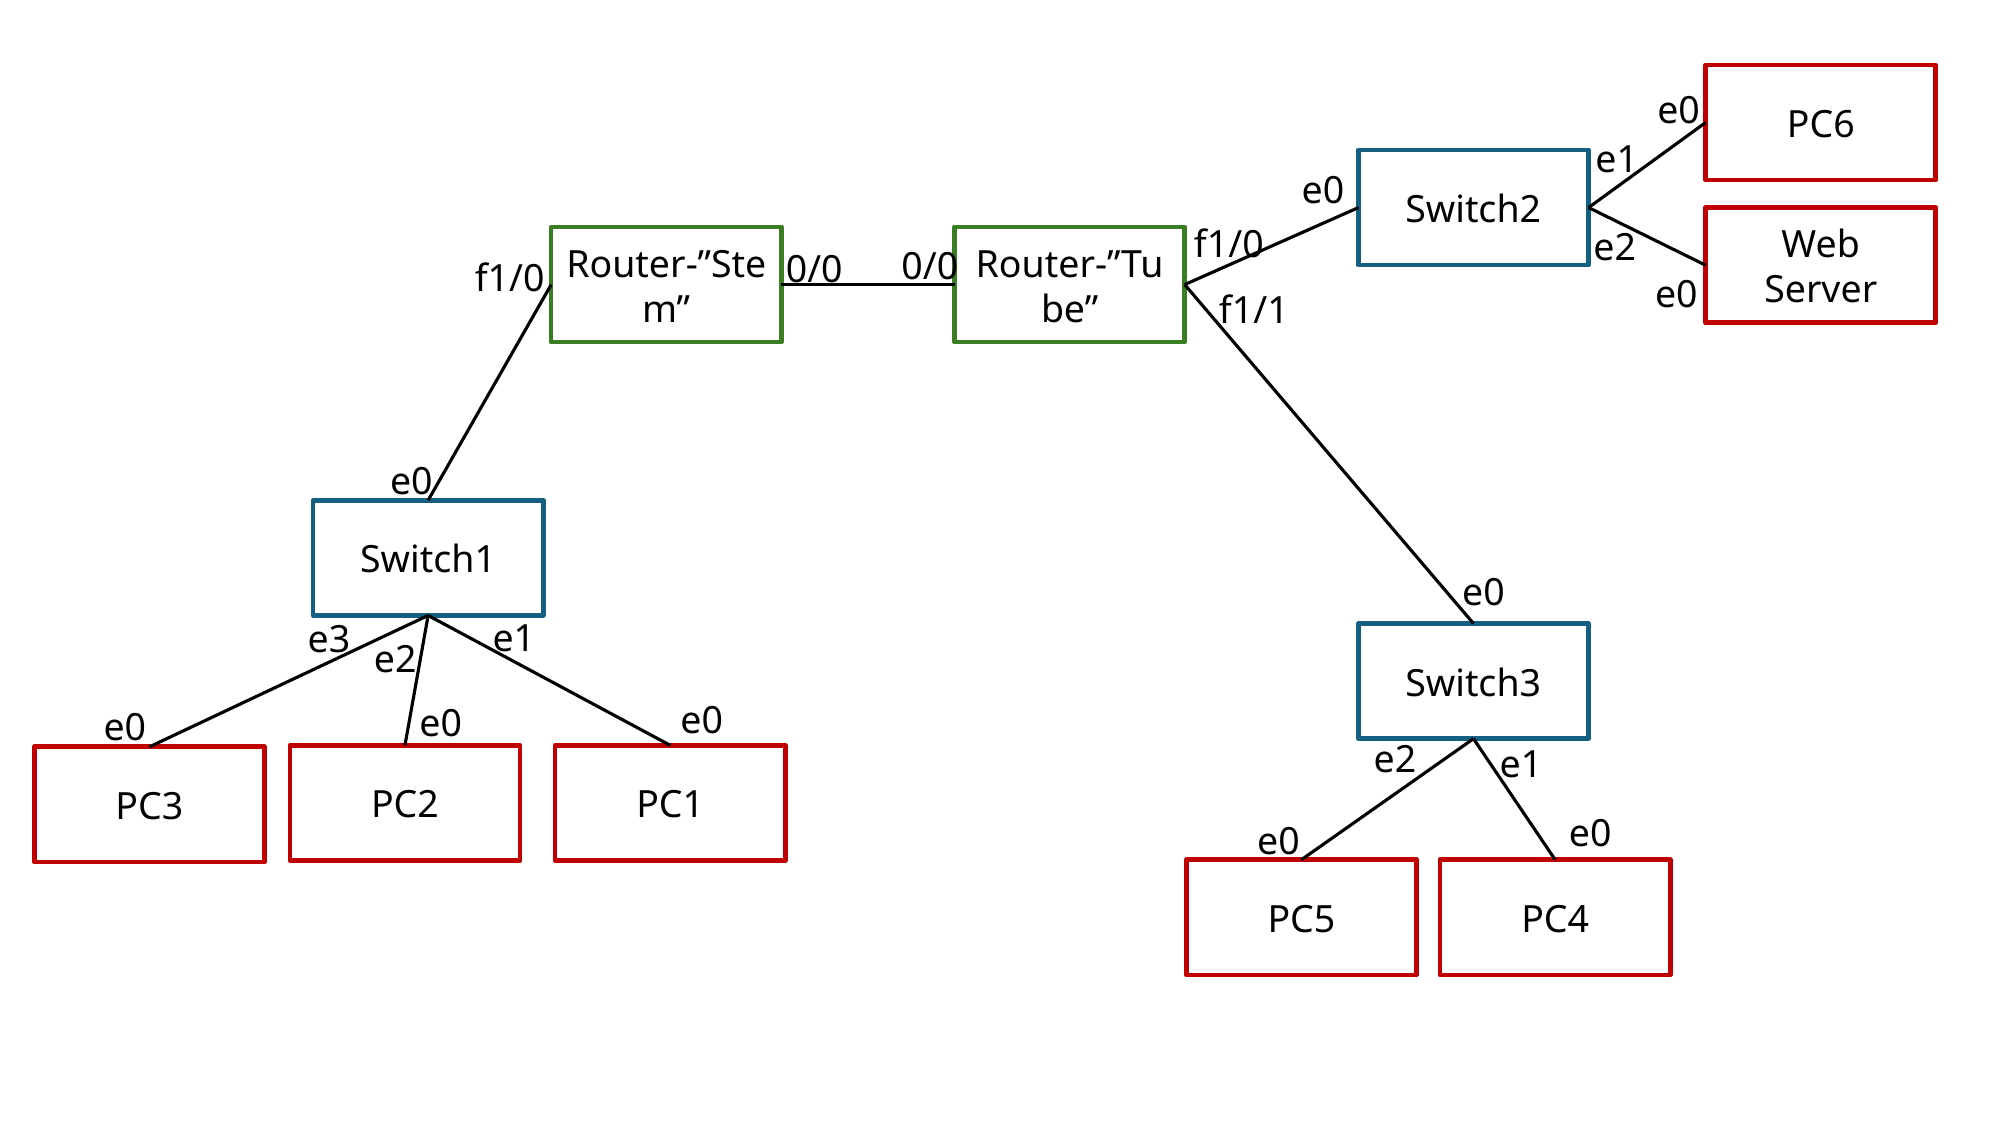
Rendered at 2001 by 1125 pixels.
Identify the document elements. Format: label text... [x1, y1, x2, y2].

text_box e0 [665, 688, 738, 749]
text_box e0 [1642, 78, 1715, 139]
text_box e1 [1580, 127, 1588, 188]
text_box e0 [1640, 262, 1713, 322]
text_box e0 [88, 695, 162, 755]
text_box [404, 614, 427, 746]
text_box f1/0 [1179, 212, 1184, 273]
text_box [1184, 207, 1359, 284]
text_box e0 [1242, 810, 1315, 870]
text_box 0/0 [771, 237, 858, 298]
text_box e0 [1286, 158, 1360, 218]
text_box 0/0 [886, 234, 974, 295]
text_box e1 [1484, 732, 1557, 793]
text_box e1 [477, 606, 550, 614]
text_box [1184, 284, 1474, 624]
text_box PC3 [34, 746, 265, 863]
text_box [427, 284, 552, 501]
text_box PC4 [1440, 859, 1671, 975]
text_box Web Server [1705, 207, 1936, 323]
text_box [427, 614, 671, 746]
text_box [1588, 122, 1707, 207]
text_box e3 [293, 607, 366, 614]
text_box e0 [1554, 801, 1627, 862]
text_box e0 [1474, 560, 1520, 620]
text_box Switch2 [1358, 149, 1588, 266]
text_box Router-”Stem” [551, 226, 782, 343]
text_box PC5 [1186, 859, 1417, 975]
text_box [148, 614, 429, 748]
text_box e2 [1358, 727, 1432, 738]
text_box e2 [1578, 215, 1651, 276]
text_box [1588, 207, 1707, 266]
text_box Router-”Tube” [954, 226, 1184, 343]
text_box PC1 [555, 745, 786, 861]
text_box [1300, 738, 1473, 861]
text_box f1/0 [459, 246, 560, 306]
text_box Switch3 [1358, 623, 1589, 739]
text_box PC2 [289, 746, 520, 861]
text_box e0 [375, 449, 448, 510]
text_box PC6 [1705, 64, 1936, 181]
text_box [1473, 738, 1556, 861]
text_box e0 [404, 746, 477, 751]
text_box Switch1 [313, 500, 544, 614]
